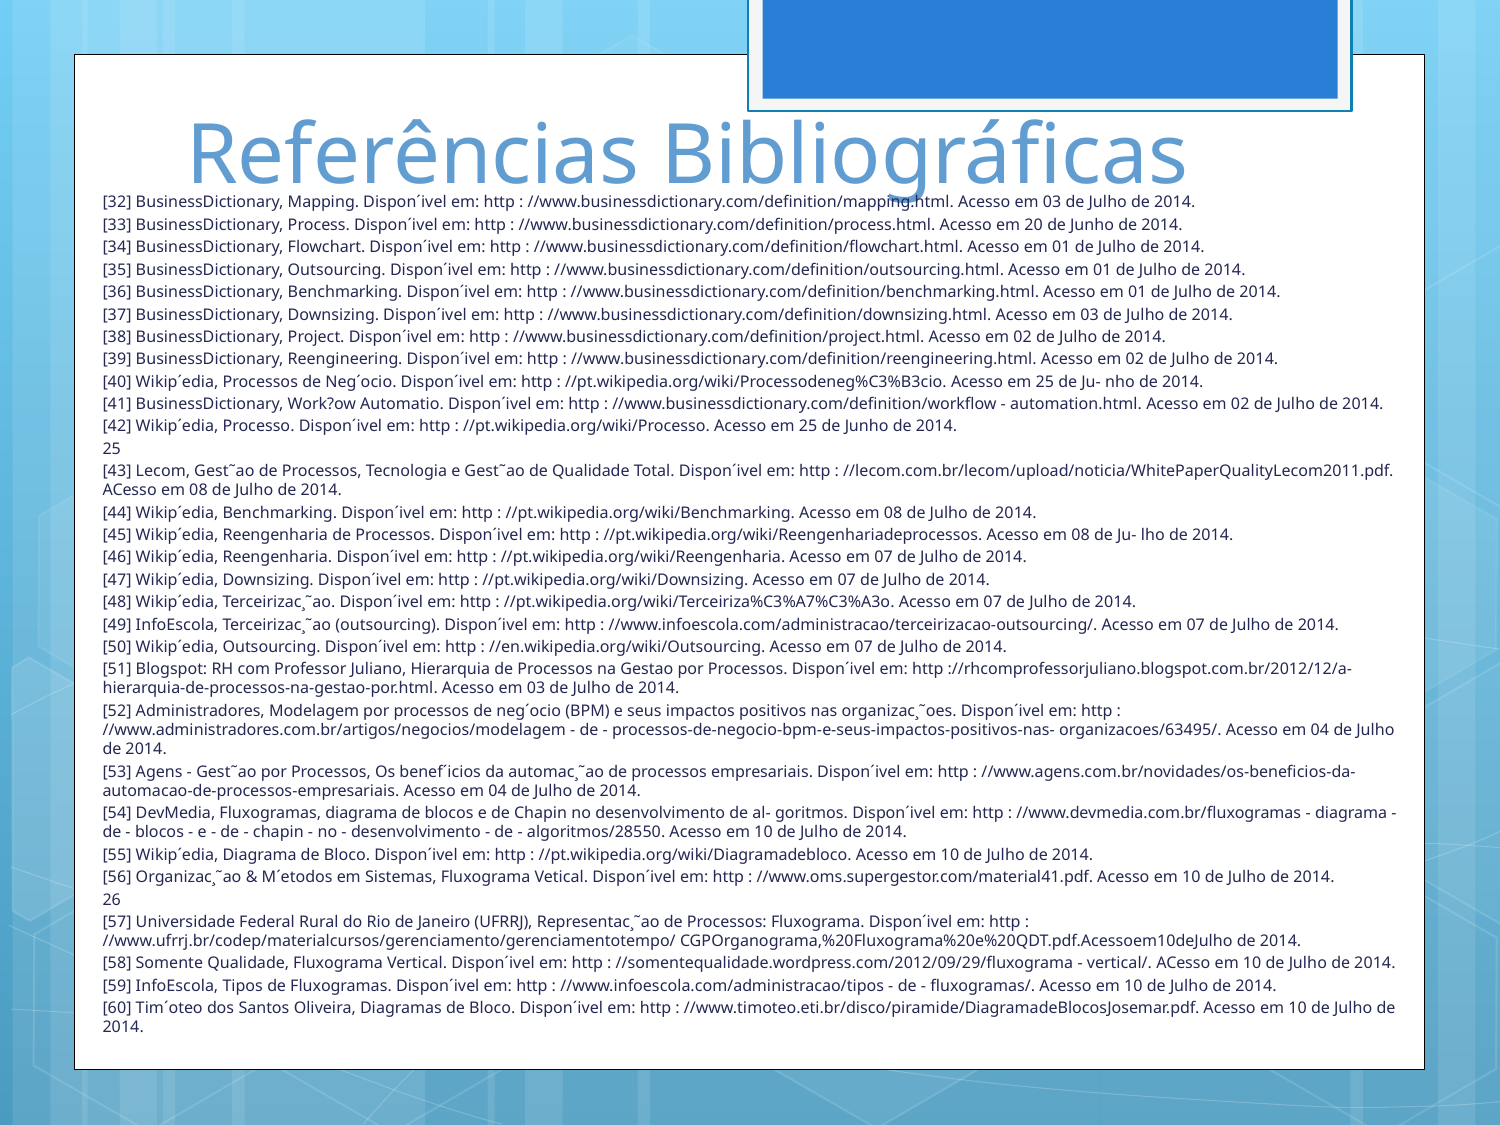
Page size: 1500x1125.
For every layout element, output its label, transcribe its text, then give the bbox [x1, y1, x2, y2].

title Referências Bibliográficas [171, 20, 1324, 184]
list [32] BusinessDictionary, Mapping. Dispon´ivel em: http : //www.businessdictionary.com/definition/mapping.html. Acesso em 03 de Julho de 2014. [33] BusinessDictionary, Process. Dispon´ivel em: http : //www.businessdictionary.com/definition/process.html. Acesso em 20 de Junho de 2014. [34] BusinessDictionary, Flowchart. Dispon´ivel em: http : //www.businessdictionary.com/definition/flowchart.html. Acesso em 01 de Julho de 2014. [35] BusinessDictionary, Outsourcing. Dispon´ivel em: http : //www.businessdictionary.com/definition/outsourcing.html. Acesso em 01 de Julho de 2014. [36] BusinessDictionary, Benchmarking. Dispon´ivel em: http : //www.businessdictionary.com/definition/benchmarking.html. Acesso em 01 de Julho de 2014. [37] BusinessDictionary, Downsizing. Dispon´ivel em: http : //www.businessdictionary.com/definition/downsizing.html. Acesso em 03 de Julho de 2014. [38] BusinessDictionary, Project. Dispon´ivel em: http : //www.businessdictionary.com/definition/project.html. Acesso em 02 de Julho de 2014. [39] BusinessDictionary, Reengineering. Dispon´ivel em: http : //www.businessdictionary.com/definition/reengineering.html. Acesso em 02 de Julho de 2014. [40] Wikip´edia, Processos de Neg´ocio. Dispon´ivel em: http : //pt.wikipedia.org/wiki/Processodeneg%C3%B3cio. Acesso em 25 de Ju- nho de 2014. [41] BusinessDictionary, Work?ow Automatio. Dispon´ivel em: http : //www.businessdictionary.com/definition/workflow - automation.html. Acesso em 02 de Julho de 2014. [42] Wikip´edia, Processo. Dispon´ivel em: http : //pt.wikipedia.org/wiki/Processo. Acesso em 25 de Junho de 2014. 25 [43] Lecom, Gest˜ao de Processos, Tecnologia e Gest˜ao de Qualidade Total. Dispon´ivel em: http : //lecom.com.br/lecom/upload/noticia/WhitePaperQualityLecom2011.pdf. ACesso em 08 de Julho de 2014. [44] Wikip´edia, Benchmarking. Dispon´ivel em: http : //pt.wikipedia.org/wiki/Benchmarking. Acesso em 08 de Julho de 2014. [45] Wikip´edia, Reengenharia de Processos. Dispon´ivel em: http : //pt.wikipedia.org/wiki/Reengenhariadeprocessos. Acesso em 08 de Ju- lho de 2014. [46] Wikip´edia, Reengenharia. Dispon´ivel em: http : //pt.wikipedia.org/wiki/Reengenharia. Acesso em 07 de Julho de 2014. [47] Wikip´edia, Downsizing. Dispon´ivel em: http : //pt.wikipedia.org/wiki/Downsizing. Acesso em 07 de Julho de 2014. [48] Wikip´edia, Terceirizac¸˜ao. Dispon´ivel em: http : //pt.wikipedia.org/wiki/Terceiriza%C3%A7%C3%A3o. Acesso em 07 de Julho de 2014. [49] InfoEscola, Terceirizac¸˜ao (outsourcing). Dispon´ivel em: http : //www.infoescola.com/administracao/terceirizacao-outsourcing/. Acesso em 07 de Julho de 2014. [50] Wikip´edia, Outsourcing. Dispon´ivel em: http : //en.wikipedia.org/wiki/Outsourcing. Acesso em 07 de Julho de 2014. [51] Blogspot: RH com Professor Juliano, Hierarquia de Processos na Gestao por Processos. Dispon´ivel em: http ://rhcomprofessorjuliano.blogspot.com.br/2012/12/a- hierarquia-de-processos-na-gestao-por.html. Acesso em 03 de Julho de 2014. [52] Administradores, Modelagem por processos de neg´ocio (BPM) e seus impactos positivos nas organizac¸˜oes. Dispon´ivel em: http : //www.administradores.com.br/artigos/negocios/modelagem - de - processos-de-negocio-bpm-e-seus-impactos-positivos-nas- organizacoes/63495/. Acesso em 04 de Julho de 2014. [53] Agens - Gest˜ao por Processos, Os benef´icios da automac¸˜ao de processos empresariais. Dispon´ivel em: http : //www.agens.com.br/novidades/os-beneficios-da- automacao-de-processos-empresariais. Acesso em 04 de Julho de 2014. [54] DevMedia, Fluxogramas, diagrama de blocos e de Chapin no desenvolvimento de al- goritmos. Dispon´ivel em: http : //www.devmedia.com.br/fluxogramas - diagrama - de - blocos - e - de - chapin - no - desenvolvimento - de - algoritmos/28550. Acesso em 10 de Julho de 2014. [55] Wikip´edia, Diagrama de Bloco. Dispon´ivel em: http : //pt.wikipedia.org/wiki/Diagramadebloco. Acesso em 10 de Julho de 2014. [56] Organizac¸˜ao & M´etodos em Sistemas, Fluxograma Vetical. Dispon´ivel em: http : //www.oms.supergestor.com/material41.pdf. Acesso em 10 de Julho de 2014. 26 [57] Universidade Federal Rural do Rio de Janeiro (UFRRJ), Representac¸˜ao de Processos: Fluxograma. Dispon´ivel em: http : //www.ufrrj.br/codep/materialcursos/gerenciamento/gerenciamentotempo/ CGPOrganograma,%20Fluxograma%20e%20QDT.pdf.Acessoem10deJulho de 2014. [58] Somente Qualidade, Fluxograma Vertical. Dispon´ivel em: http : //somentequalidade.wordpress.com/2012/09/29/fluxograma - vertical/. ACesso em 10 de Julho de 2014. [59] InfoEscola, Tipos de Fluxogramas. Dispon´ivel em: http : //www.infoescola.com/administracao/tipos - de - fluxogramas/. Acesso em 10 de Julho de 2014. [60] Tim´oteo dos Santos Oliveira, Diagramas de Bloco. Dispon´ivel em: http : //www.timoteo.eti.br/disco/piramide/DiagramadeBlocosJosemar.pdf. Acesso em 10 de Julho de 2014. [76, 184, 1424, 1071]
